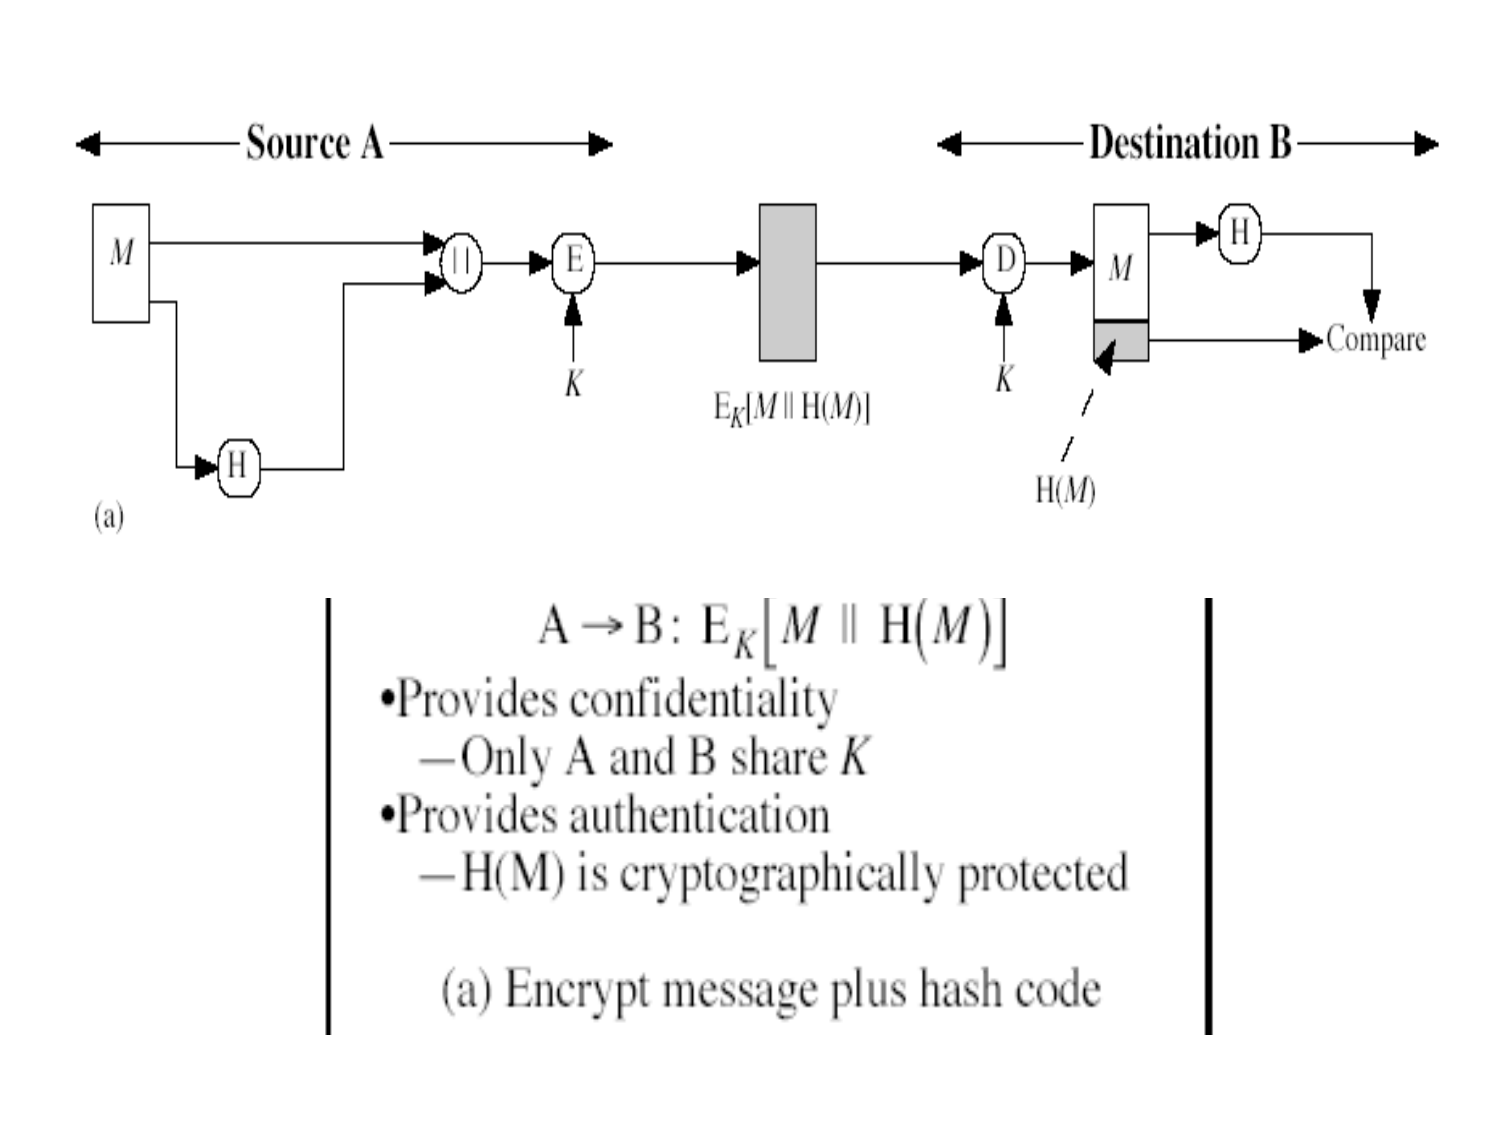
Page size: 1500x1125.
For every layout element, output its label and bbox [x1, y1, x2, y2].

picture [40, 66, 1500, 1036]
